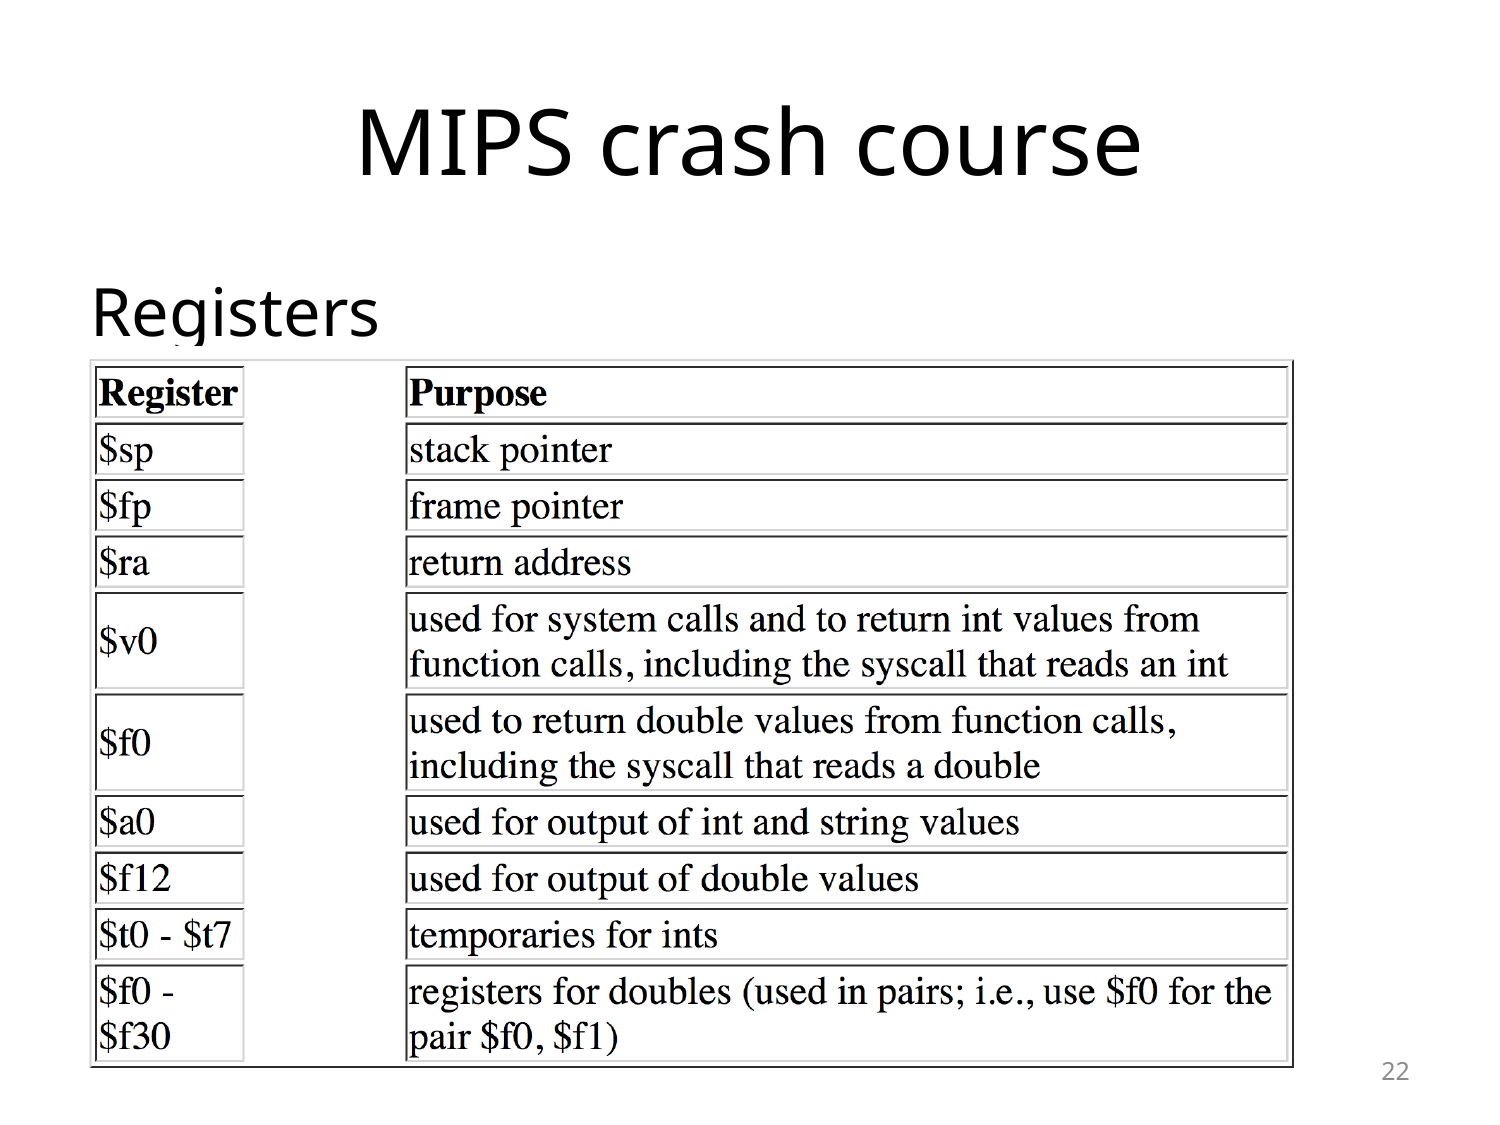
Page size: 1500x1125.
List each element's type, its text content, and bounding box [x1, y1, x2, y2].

title MIPS crash course [75, 45, 1425, 233]
slide_number 22 [1074, 1042, 1425, 1103]
picture [74, 346, 1305, 1078]
list Registers [75, 262, 1425, 1005]
